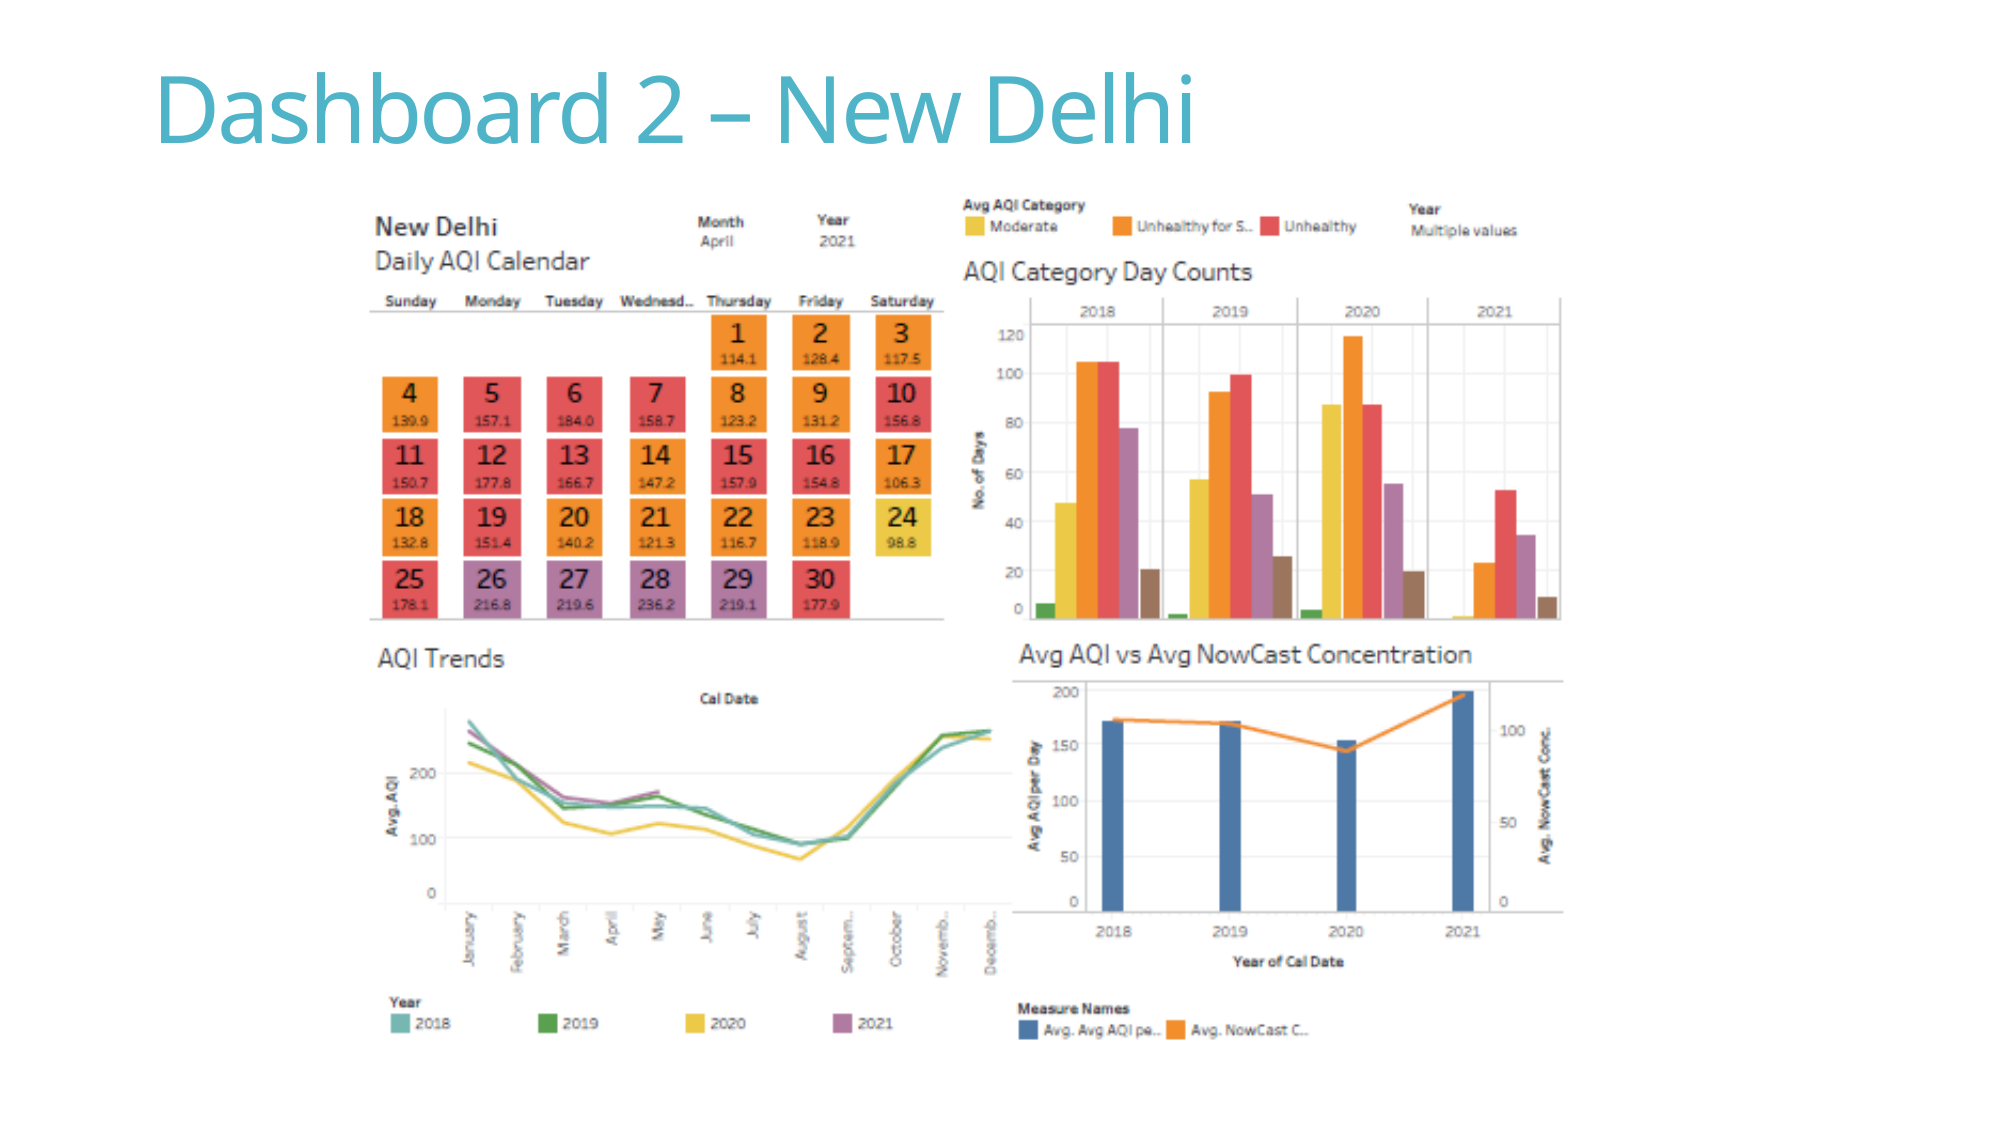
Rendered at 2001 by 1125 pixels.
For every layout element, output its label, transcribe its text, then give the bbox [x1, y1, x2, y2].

picture [352, 169, 1628, 1087]
title Dashboard 2 – New Delhi [137, 59, 1844, 171]
